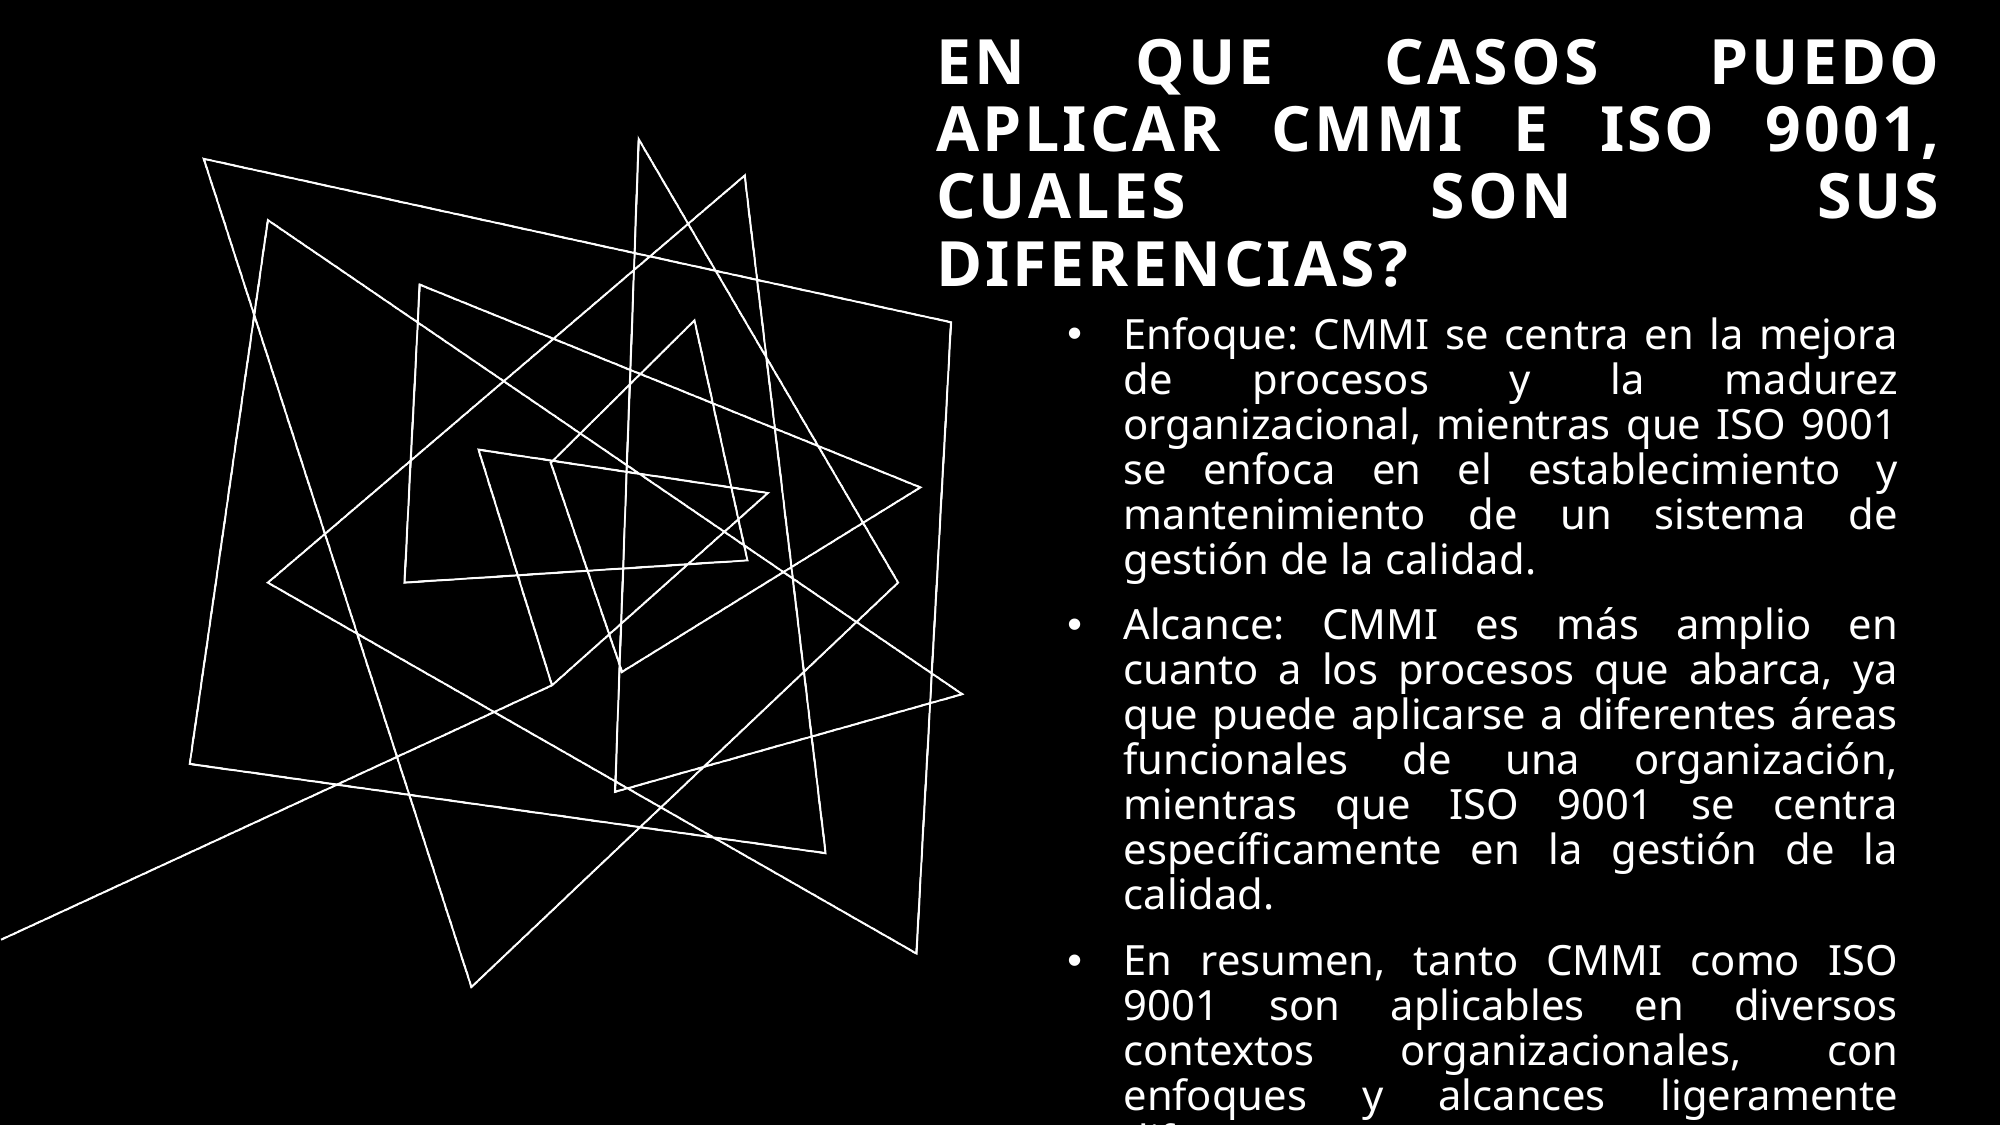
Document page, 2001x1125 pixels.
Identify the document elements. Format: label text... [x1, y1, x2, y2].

text_box Enfoque: CMMI se centra en la mejora de procesos y la madurez organizacional, mientras que ISO 9001 se enfoca en el establecimiento y mantenimiento de un sistema de gestión de la calidad. Alcance: CMMI es más amplio en cuanto a los procesos que abarca, ya que puede aplicarse a diferentes áreas funcionales de una organización, mientras que ISO 9001 se centra específicamente en la gestión de la calidad. En resumen, tanto CMMI como ISO 9001 son aplicables en diversos contextos organizacionales, con enfoques y alcances ligeramente diferentes. [1052, 305, 1914, 1125]
title EN QUE CASOS PUEDO APLICAR CMMI E ISO 9001, CUALES SON SUS DIFERENCIAS? [921, 24, 1959, 306]
picture [0, 135, 965, 989]
